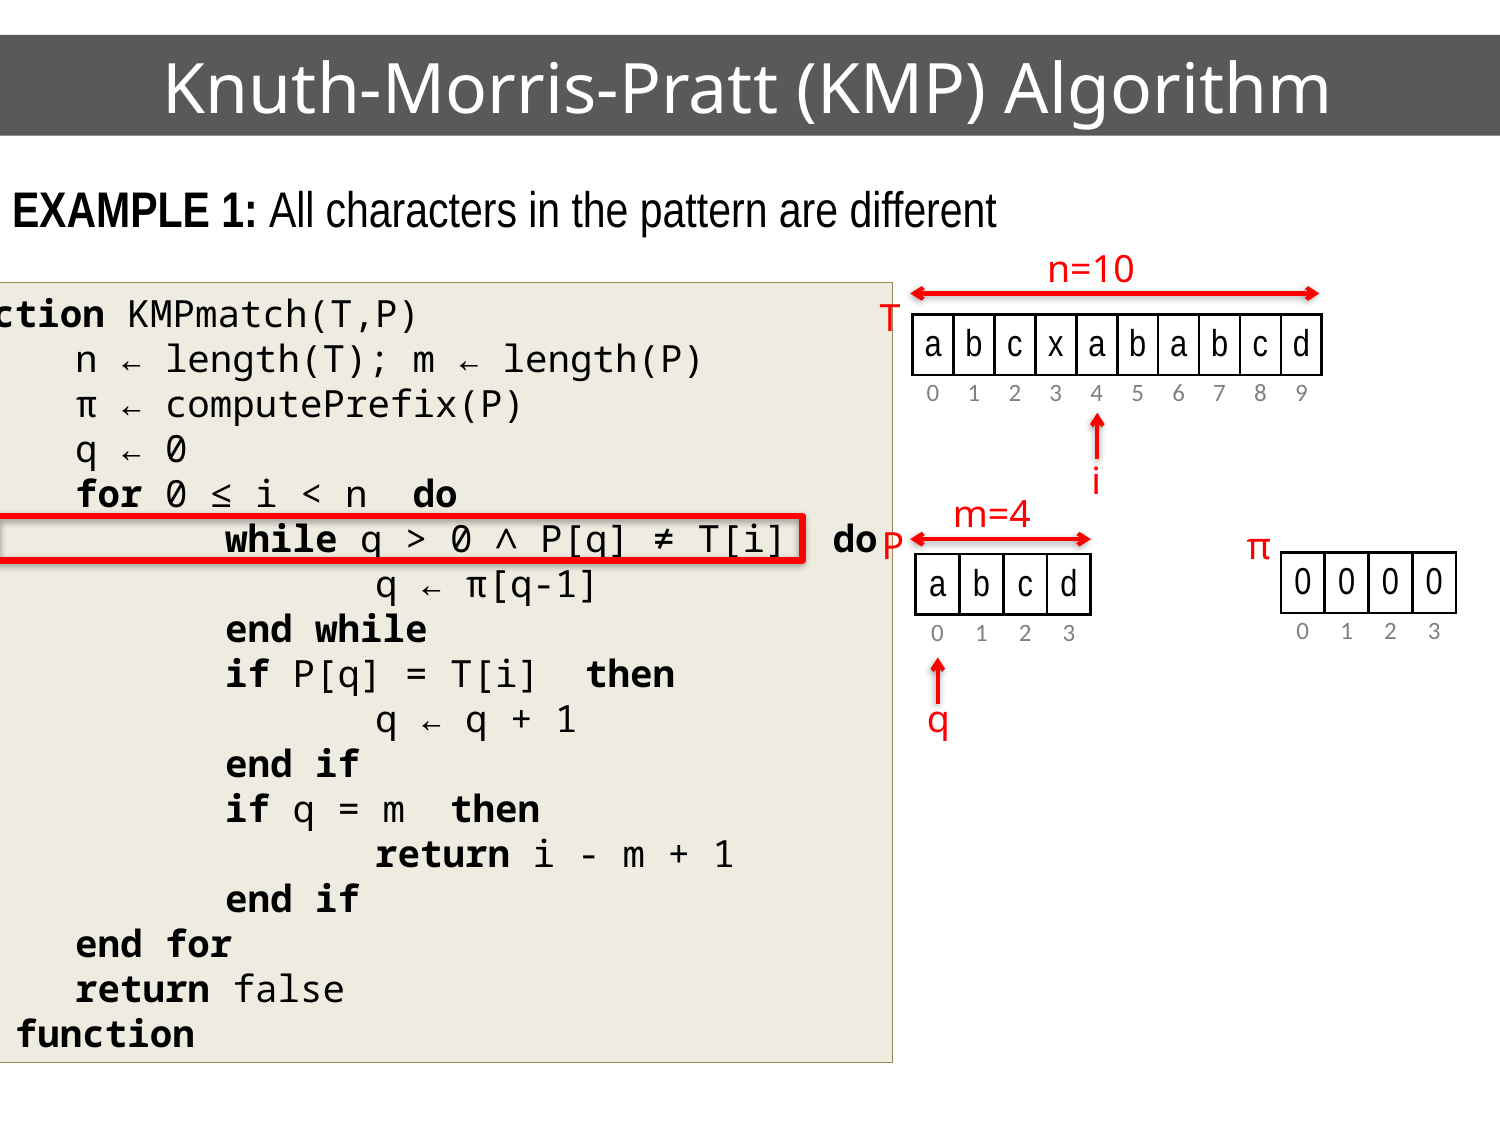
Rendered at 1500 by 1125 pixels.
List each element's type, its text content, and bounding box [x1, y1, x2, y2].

table_header a [1159, 316, 1198, 374]
table_cell 7 [1199, 376, 1240, 436]
table_header 0 [1370, 554, 1411, 612]
table_header 0 [1414, 554, 1455, 612]
table_header x [1037, 316, 1075, 374]
text_box i [1076, 449, 1116, 510]
table_header b [1200, 316, 1239, 374]
table_header 0 [1326, 554, 1367, 612]
table_header c [1241, 316, 1280, 374]
table_header a [1078, 316, 1116, 374]
table_header a [917, 555, 958, 613]
table_header b [961, 555, 1002, 613]
text_box π [1231, 514, 1287, 575]
table_cell 4 [1076, 376, 1117, 436]
text_box EXAMPLE 1: All characters in the pattern are different [0, 169, 1498, 245]
table_header d [1048, 555, 1089, 613]
table_cell 0 [1281, 614, 1325, 674]
table_cell 3 [1047, 616, 1091, 676]
table_header b [955, 316, 993, 374]
table_cell 5 [1117, 376, 1158, 436]
text_box [0, 514, 805, 563]
text_box function KMPmatch(T,P) n ← length(T); m ← length(P) π ← computePrefix(P) q ← 0 for 0 ≤ i < n do while q > 0 ∧ P[q] ≠ T[i] do q ← π[q-1] end while if P[q] = T[i] then q ← q + 1 end if if q = m then return i - m + 1 end if end for return false end function [0, 282, 893, 1063]
table_cell 1 [954, 376, 994, 436]
text_box m=4 [938, 482, 1046, 538]
table_cell 9 [1281, 376, 1322, 436]
text_box P [866, 514, 920, 575]
table_cell 1 [960, 616, 1003, 676]
table_header 0 [1282, 554, 1323, 612]
table_header c [1005, 555, 1046, 613]
table_cell 3 [1035, 376, 1076, 436]
table_cell 0 [916, 616, 960, 676]
table_cell 1 [1325, 614, 1369, 674]
text_box n=10 [1032, 245, 1150, 293]
text_box T [864, 286, 916, 347]
table_header a [914, 316, 952, 374]
table_cell 8 [1240, 376, 1281, 436]
table_cell 3 [1412, 614, 1456, 674]
table_cell 2 [1369, 614, 1412, 674]
table_header d [1282, 316, 1320, 374]
table_cell 2 [994, 376, 1035, 436]
table_header c [996, 316, 1034, 374]
text_box q [912, 687, 965, 748]
table_header b [1119, 316, 1157, 374]
table_cell 0 [913, 376, 954, 436]
table_cell 2 [1003, 616, 1047, 676]
table_cell 6 [1158, 376, 1199, 436]
title Knuth-Morris-Pratt (KMP) Algorithm [0, 34, 1500, 136]
